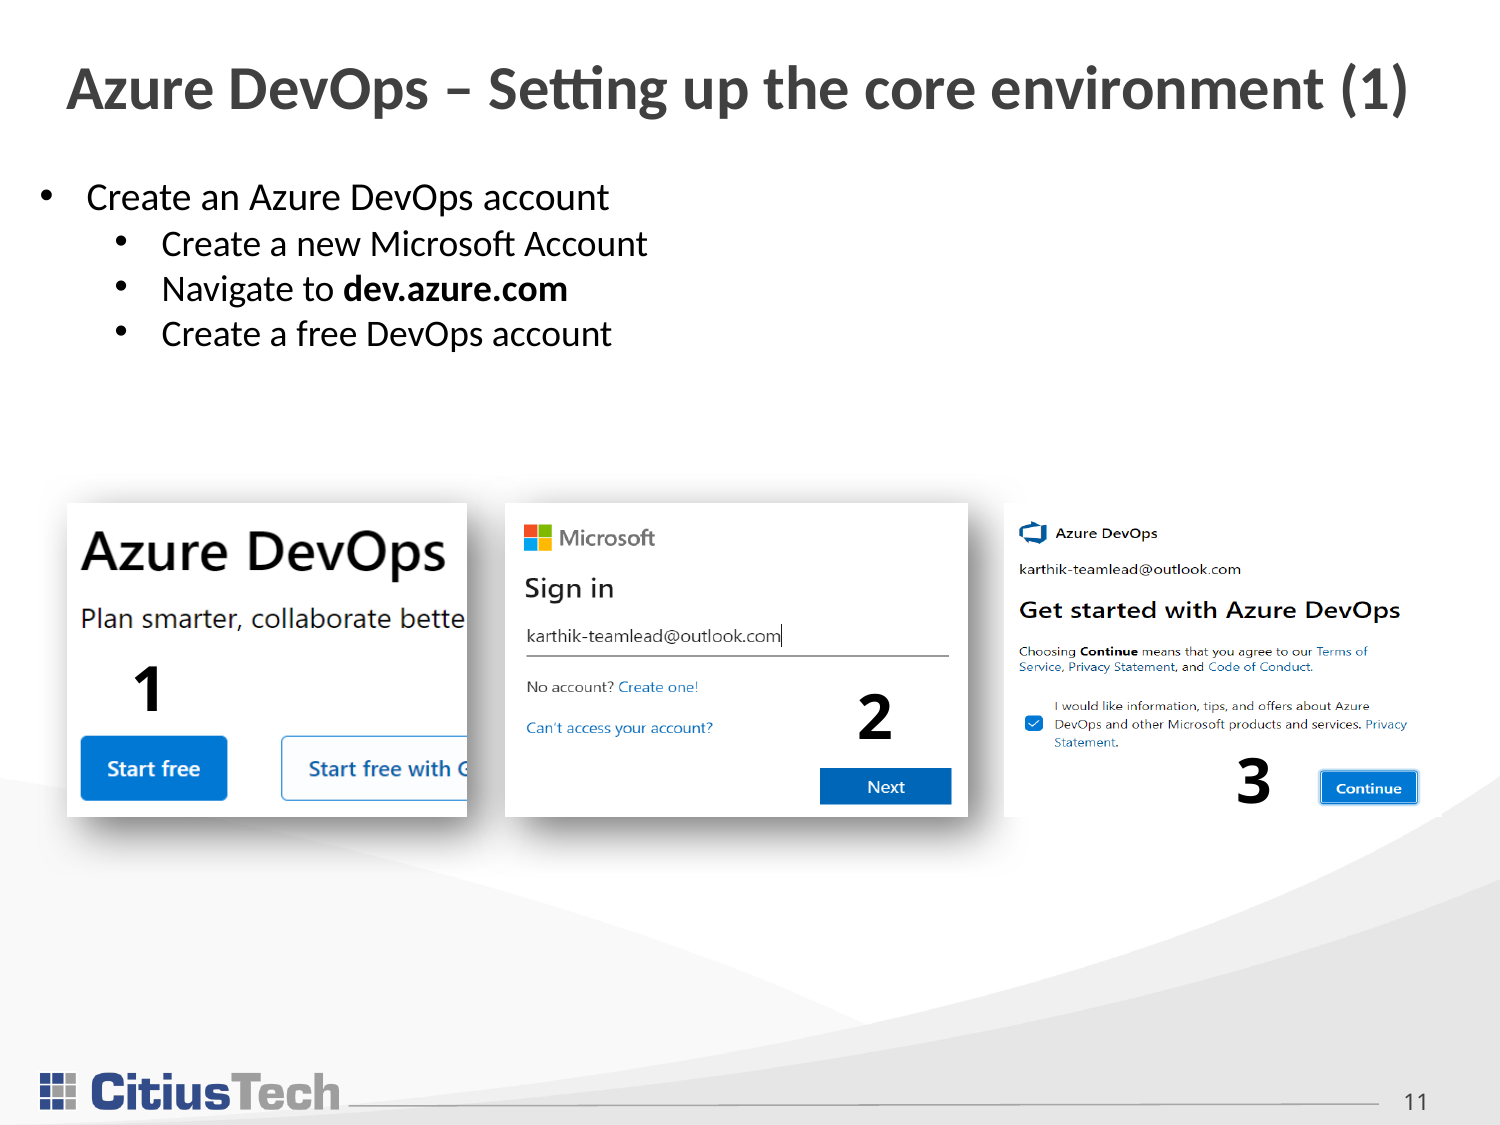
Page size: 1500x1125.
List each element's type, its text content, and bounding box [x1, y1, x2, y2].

text_box Create an Azure DevOps account Create a new Microsoft Account Navigate to dev.azure.com Create a free DevOps account [24, 163, 1456, 361]
title Azure DevOps – Setting up the core environment (1) [50, 37, 1456, 132]
picture [0, 0, 1500, 1125]
